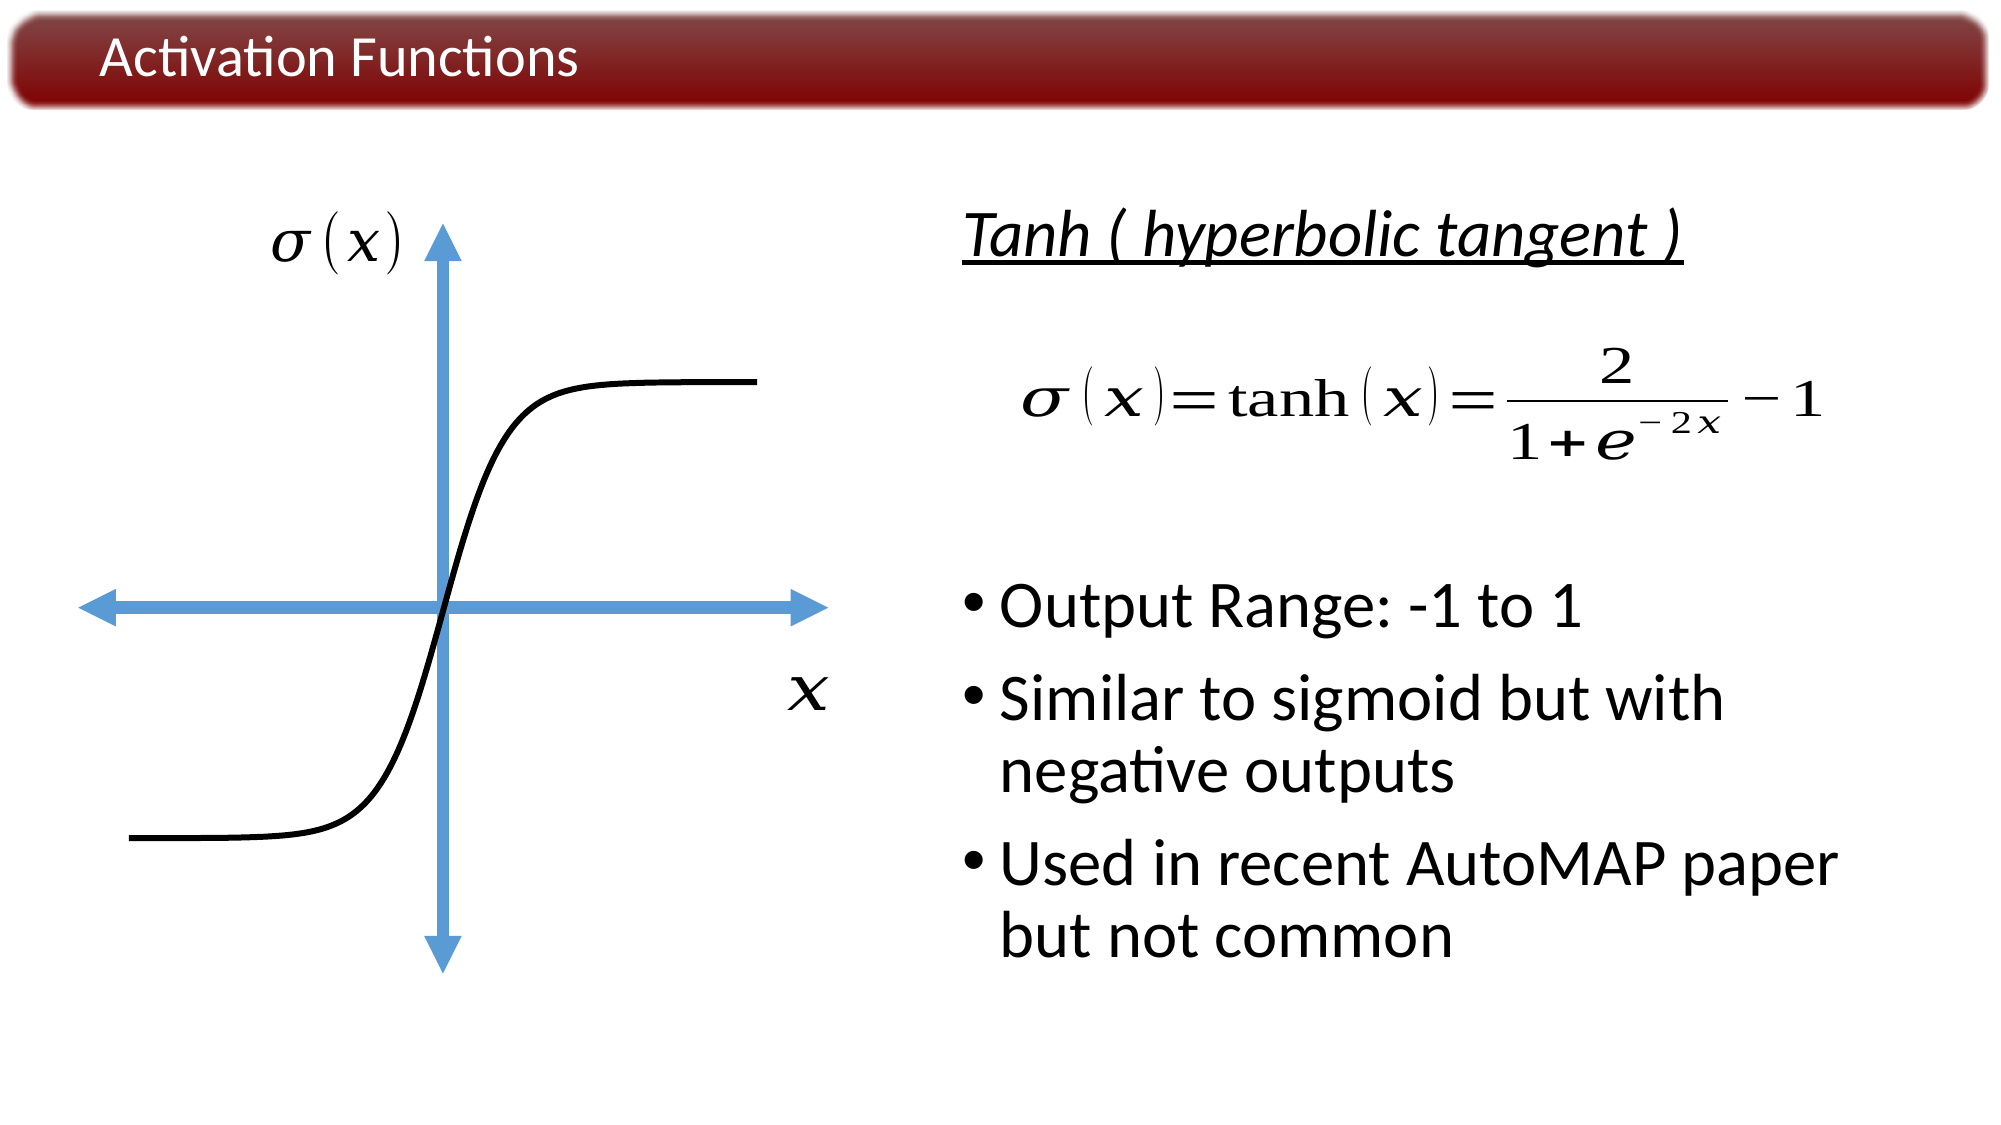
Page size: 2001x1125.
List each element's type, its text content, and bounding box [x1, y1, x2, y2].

list Tanh ( hyperbolic tangent ) Output Range: -1 to 1 Similar to sigmoid but with negative outputs Used in recent AutoMAP paper but not common [947, 190, 1956, 1091]
list Activation Functions [99, 16, 1965, 100]
picture [128, 336, 758, 884]
